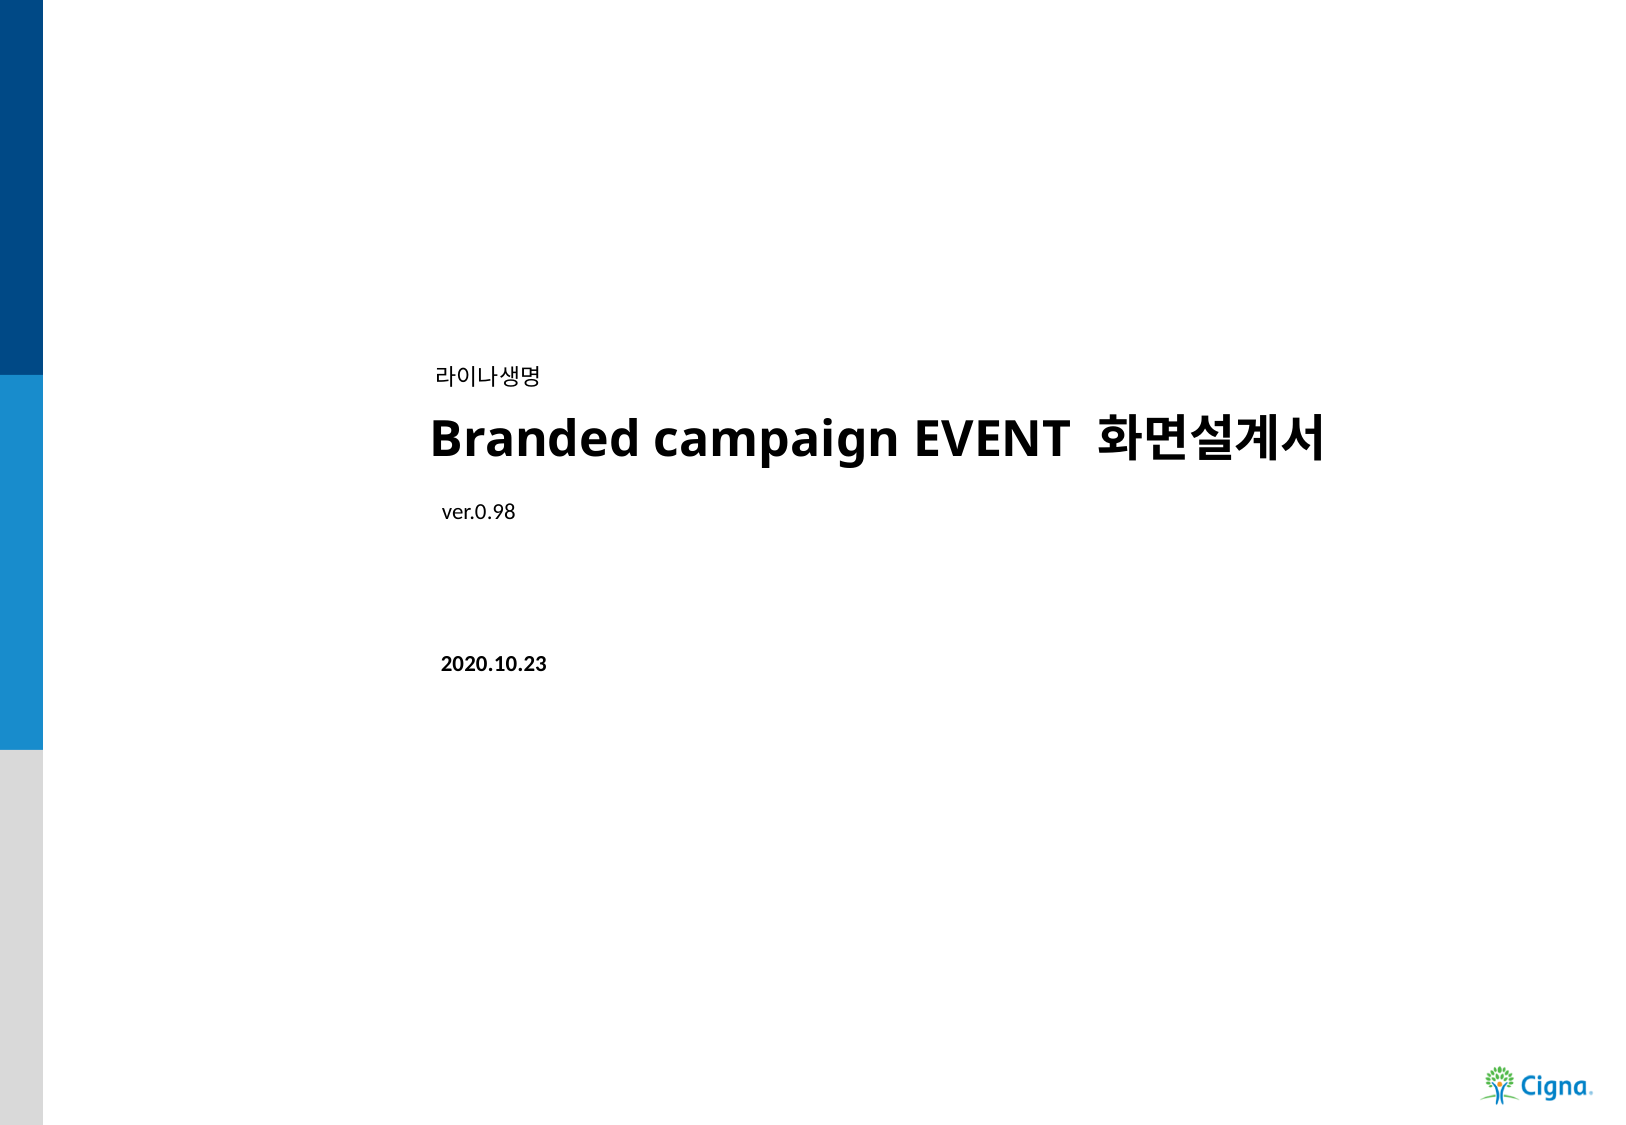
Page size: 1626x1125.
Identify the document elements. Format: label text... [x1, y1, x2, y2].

picture [1476, 1063, 1597, 1108]
text_box ver.0.98 [427, 488, 532, 532]
text_box 2020.10.23 [426, 641, 563, 684]
text_box 라이나생명 [420, 355, 557, 398]
text_box Branded campaign EVENT 화면설계서 [415, 399, 1343, 474]
